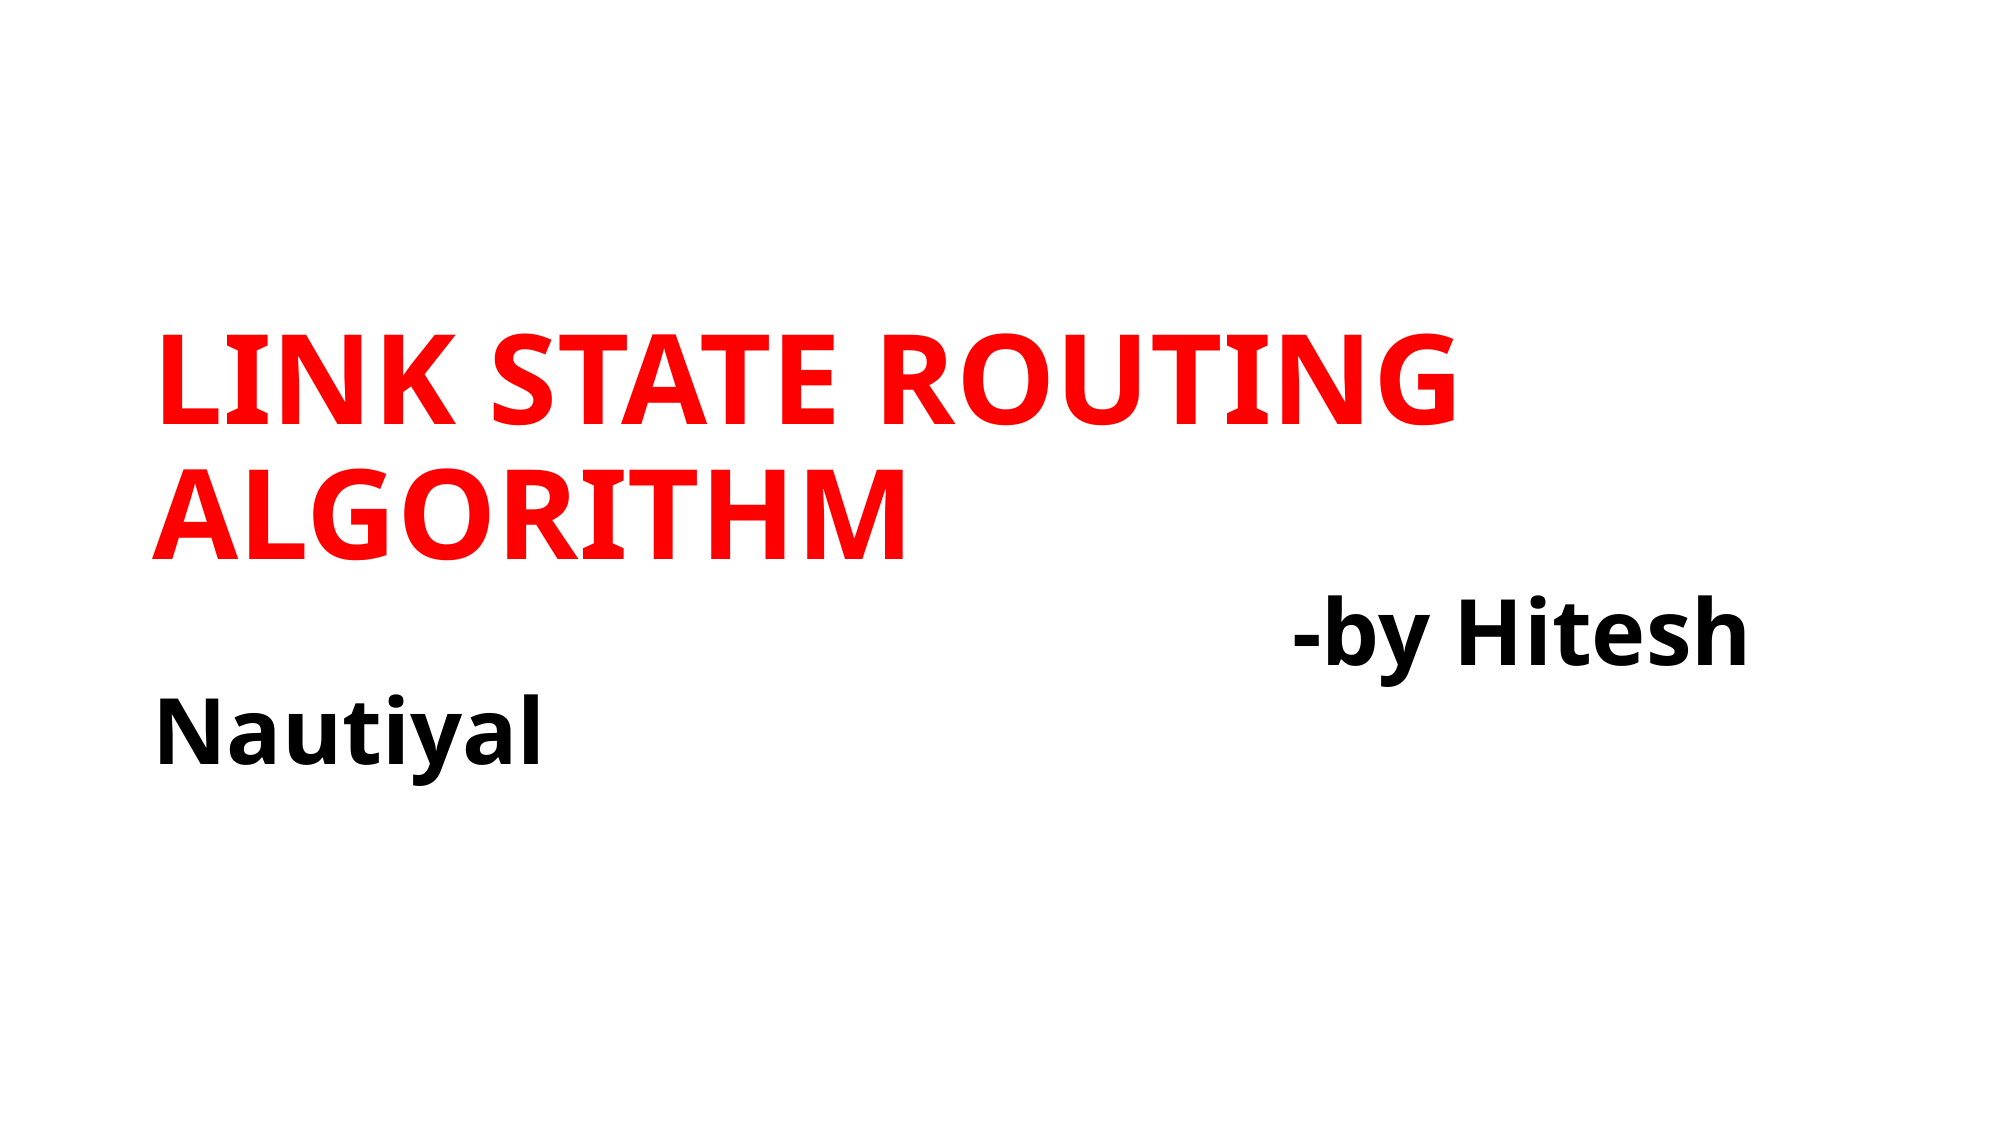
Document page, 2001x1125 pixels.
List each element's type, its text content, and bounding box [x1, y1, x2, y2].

title LINK STATE ROUTING ALGORITHM -by Hitesh Nautiyal [137, 59, 1910, 1041]
